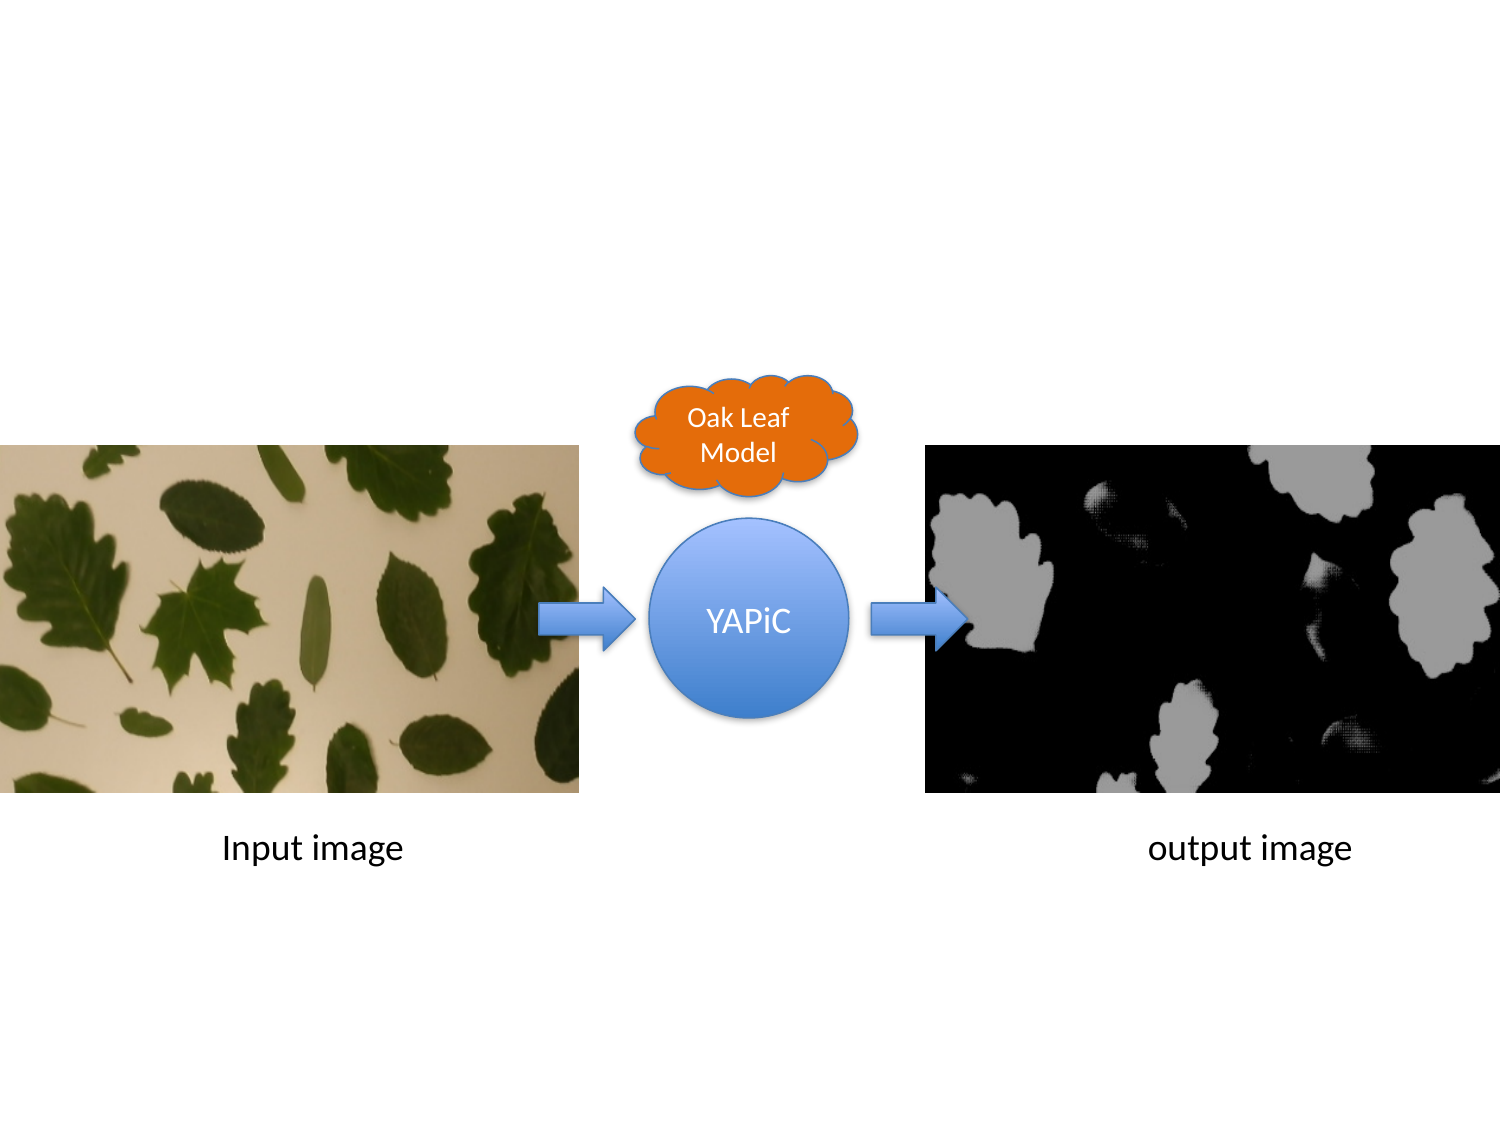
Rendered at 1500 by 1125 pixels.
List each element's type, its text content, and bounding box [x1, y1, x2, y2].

text_box Oak Leaf Model [634, 374, 859, 498]
text_box YAPiC [648, 517, 850, 719]
text_box [870, 602, 919, 636]
text_box [584, 586, 636, 652]
text_box Input image [207, 815, 420, 875]
picture [0, 445, 580, 793]
picture [924, 445, 1500, 793]
text_box output image [1133, 815, 1368, 875]
